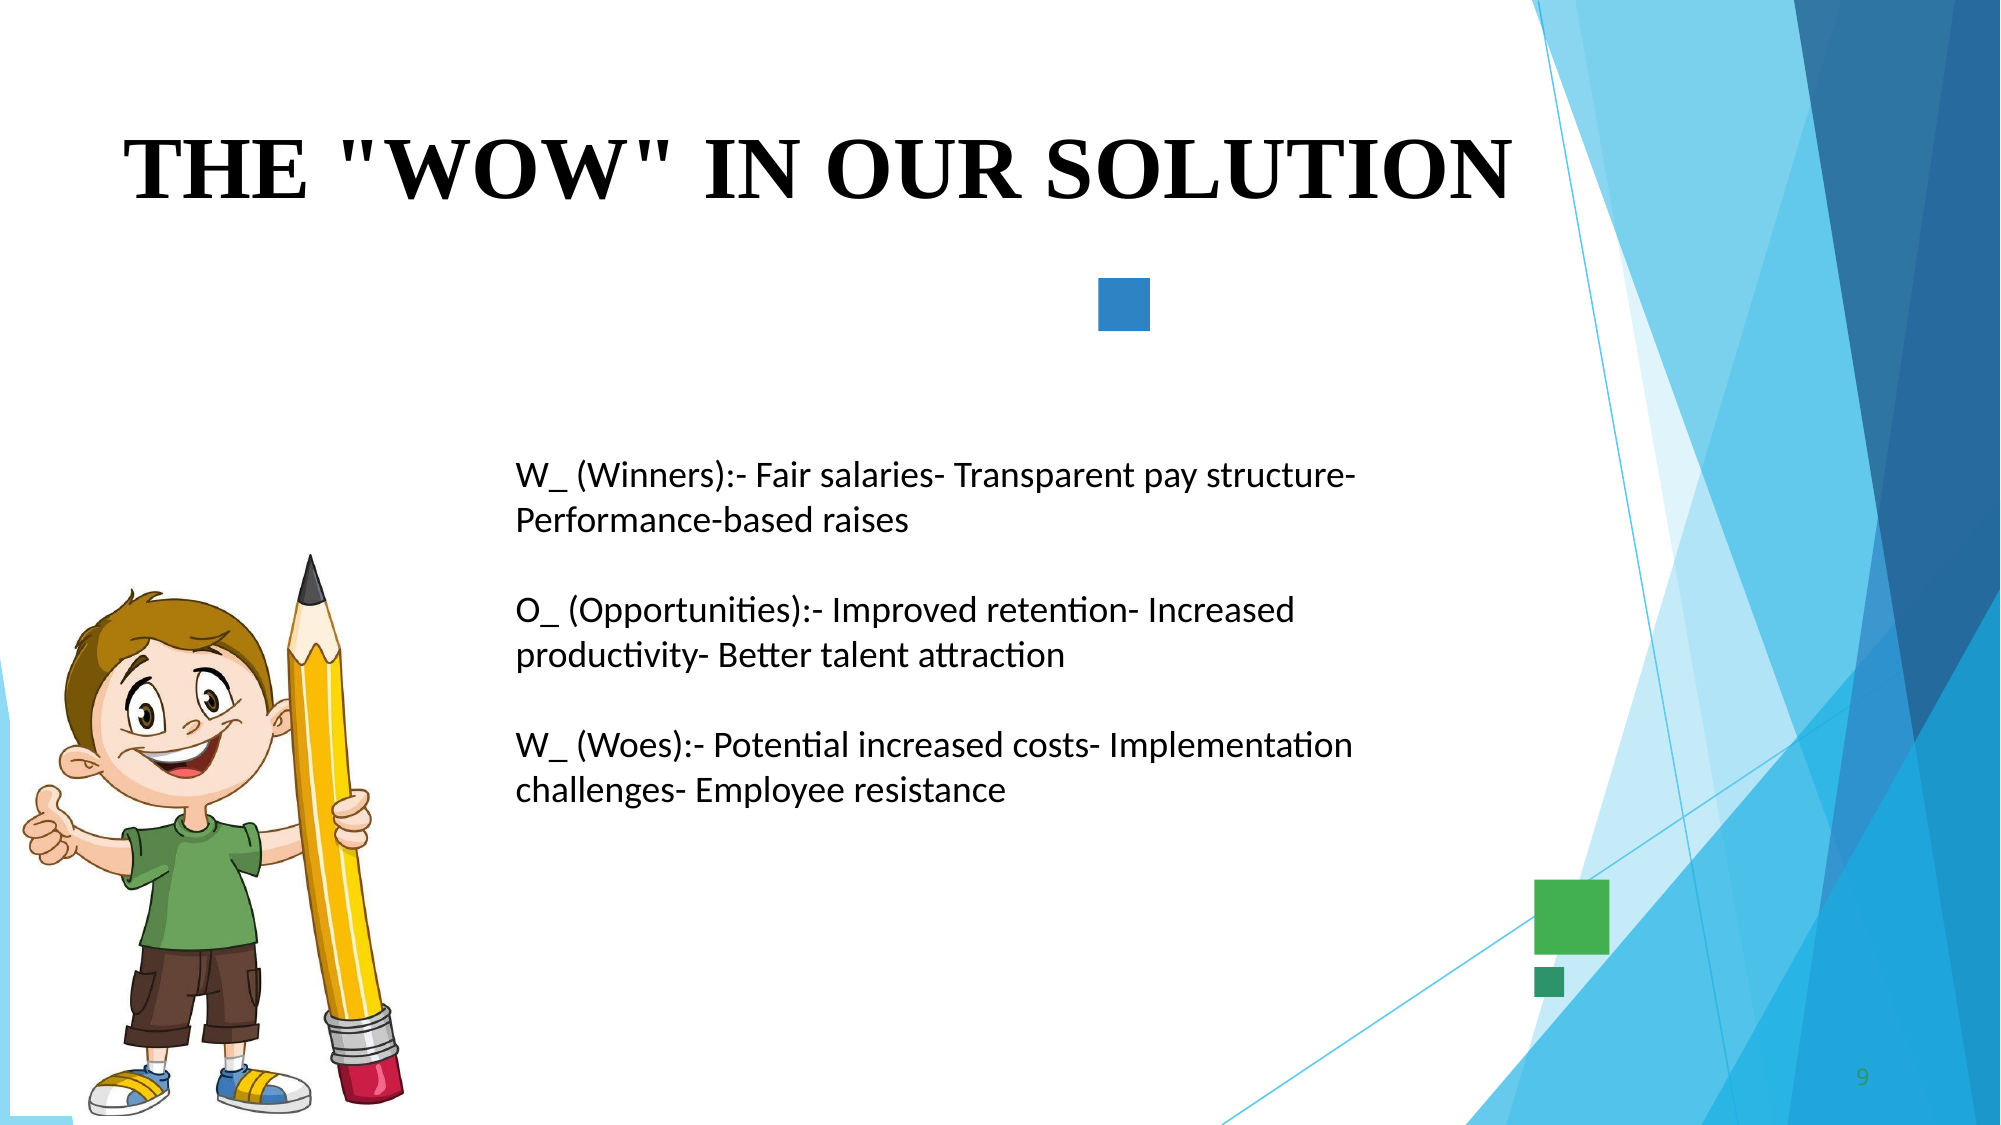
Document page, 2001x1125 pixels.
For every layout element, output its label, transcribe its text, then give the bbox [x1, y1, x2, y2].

text_box 9 [1849, 1061, 1888, 1095]
text_box W_ (Winners):- Fair salaries- Transparent pay structure- Performance-based raises O_ (Opportunities):- Improved retention- Increased productivity- Better talent attraction W_ (Woes):- Potential increased costs- Implementation challenges- Employee resistance [500, 442, 1503, 818]
text_box [449, 386, 1850, 543]
title THE "WOW" IN OUR SOLUTION [121, 107, 1610, 298]
text_box [1098, 298, 1150, 332]
picture [10, 554, 416, 1116]
text_box [1534, 967, 1565, 997]
text_box [1534, 879, 1610, 955]
